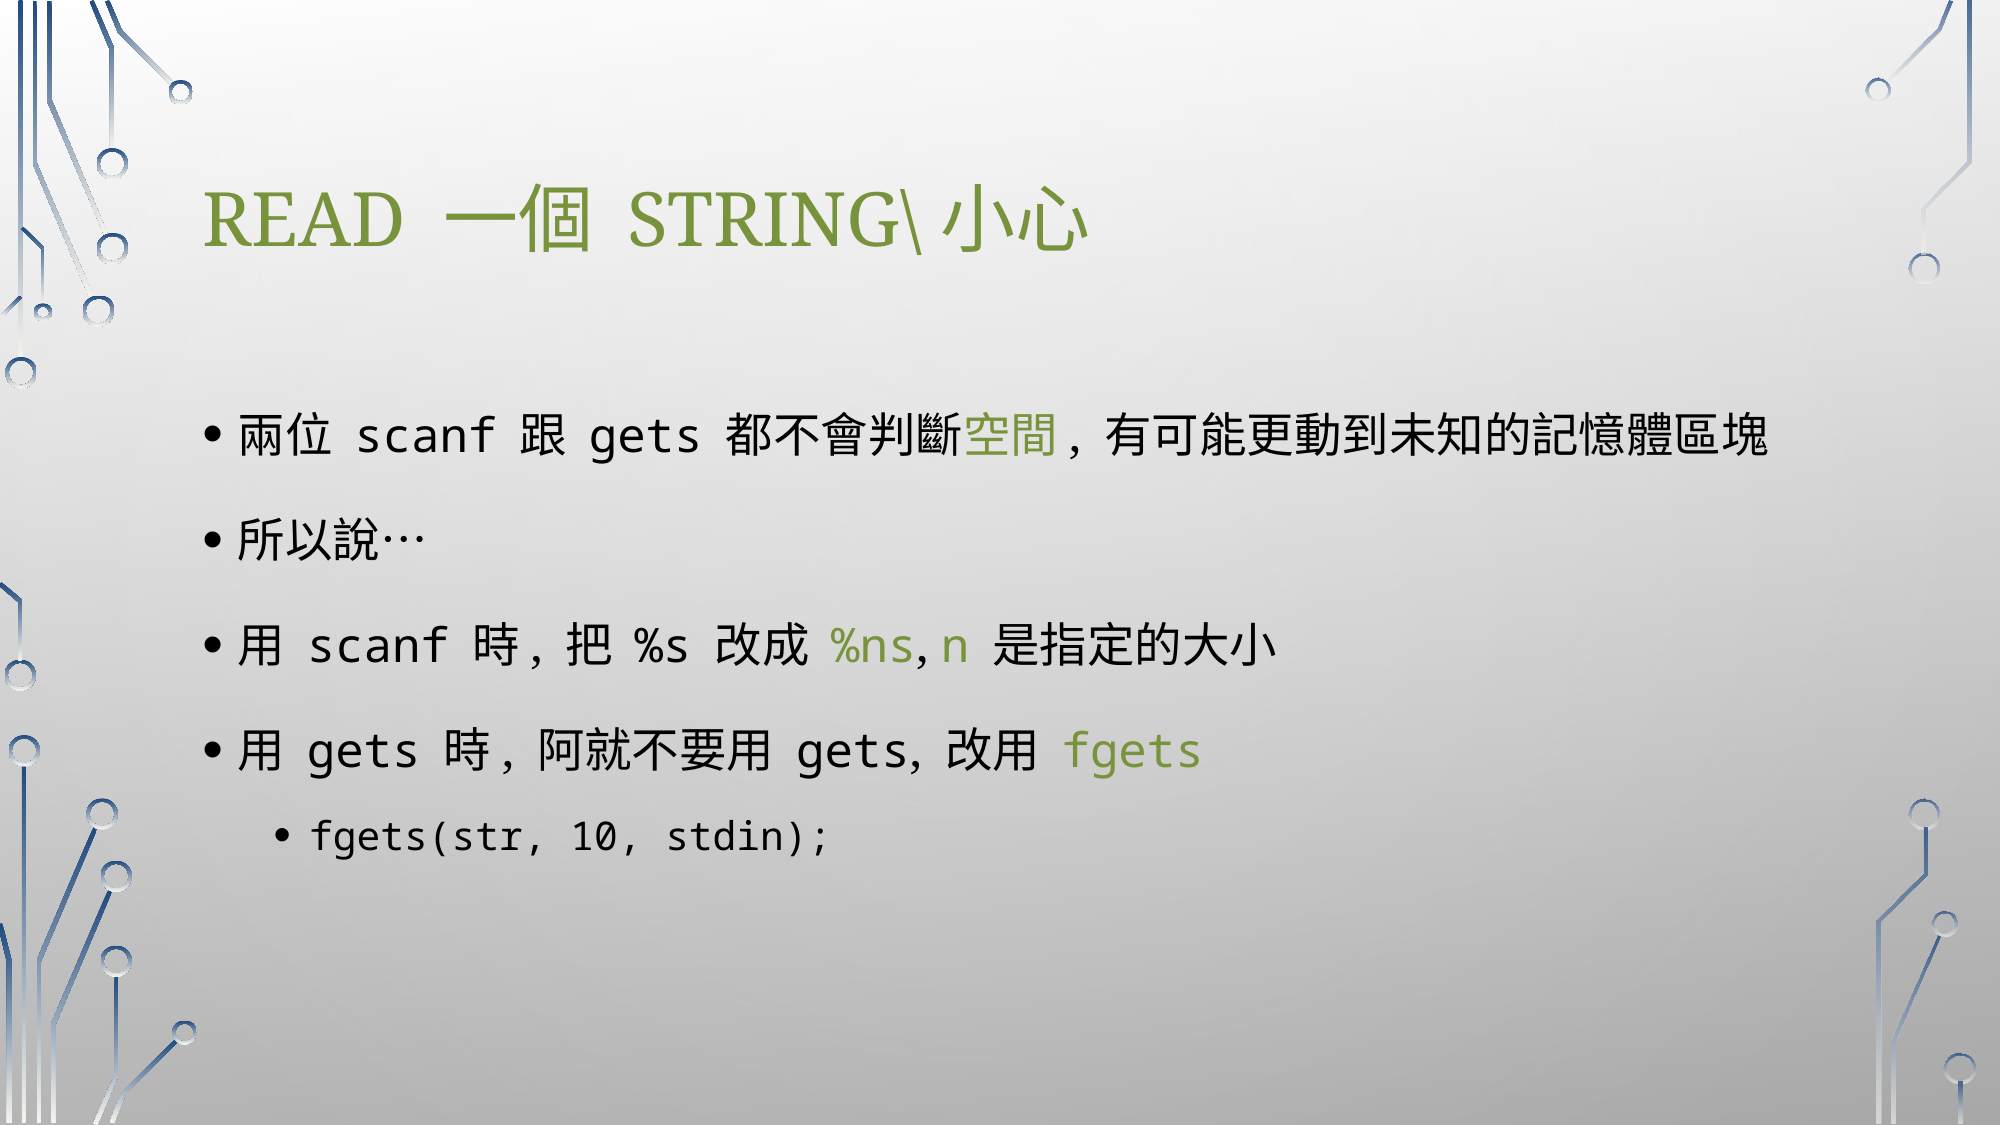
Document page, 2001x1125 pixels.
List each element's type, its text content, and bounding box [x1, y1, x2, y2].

title Read 一個 string\小心 [187, 101, 1813, 344]
list 兩位 scanf 跟 gets 都不會判斷空間, 有可能更動到未知的記憶體區塊 所以說… 用 scanf 時, 把 %s 改成 %ns, n 是指定的大小 用 gets 時, 阿就不要用 gets, 改用 fgets fgets(str, 10, stdin); [187, 369, 1813, 950]
